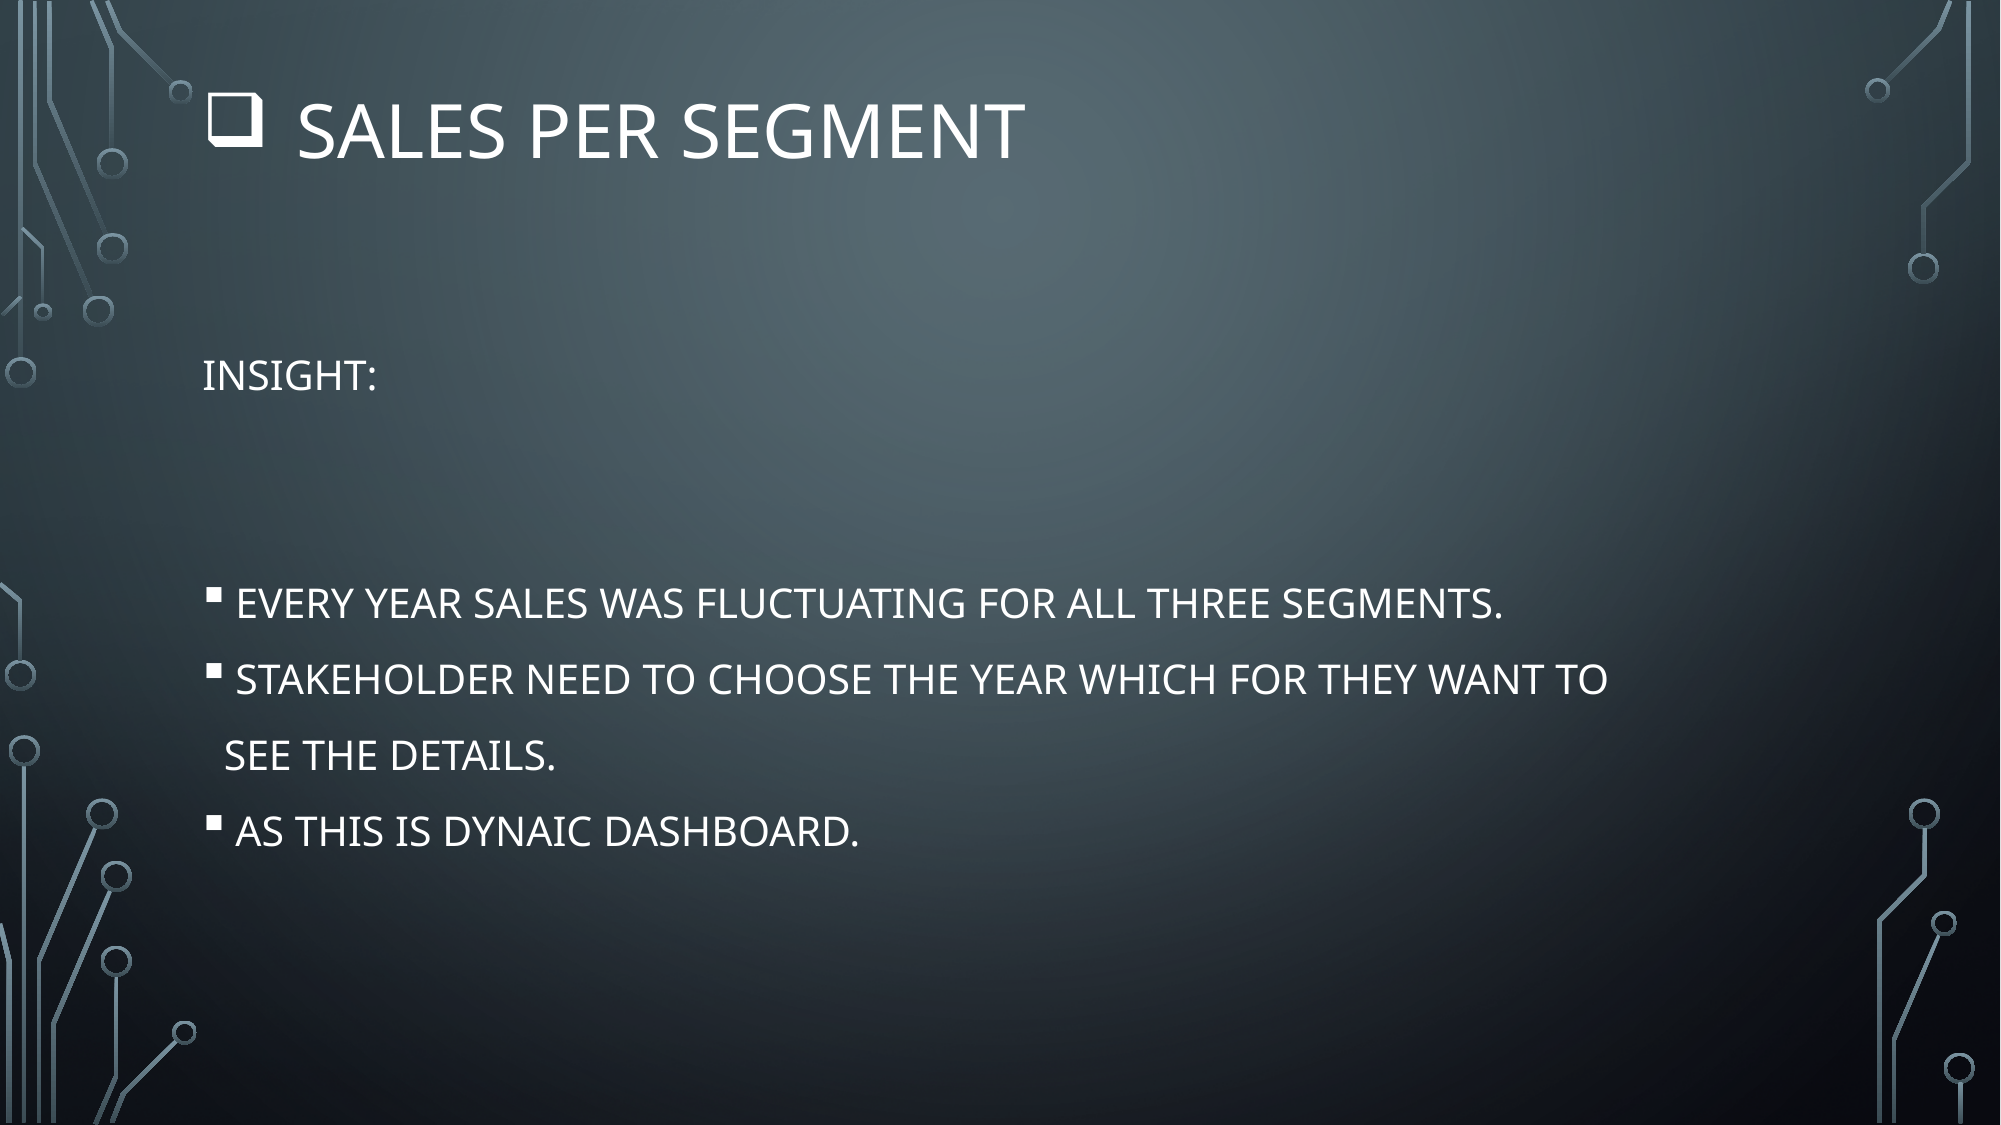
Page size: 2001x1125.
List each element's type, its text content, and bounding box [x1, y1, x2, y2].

title Sales per segment [187, 57, 1813, 210]
list INSIGHT: EVERY YEAR SALES WAS FLUCTUATING FOR ALL THREE SEGMENTS. STAKEHOLDER NEED TO CHOOSE THE YEAR WHICH FOR THEY WANT TO SEE THE DETAILS. AS THIS IS DYNAIC DASHBOARD. [187, 265, 1940, 1063]
